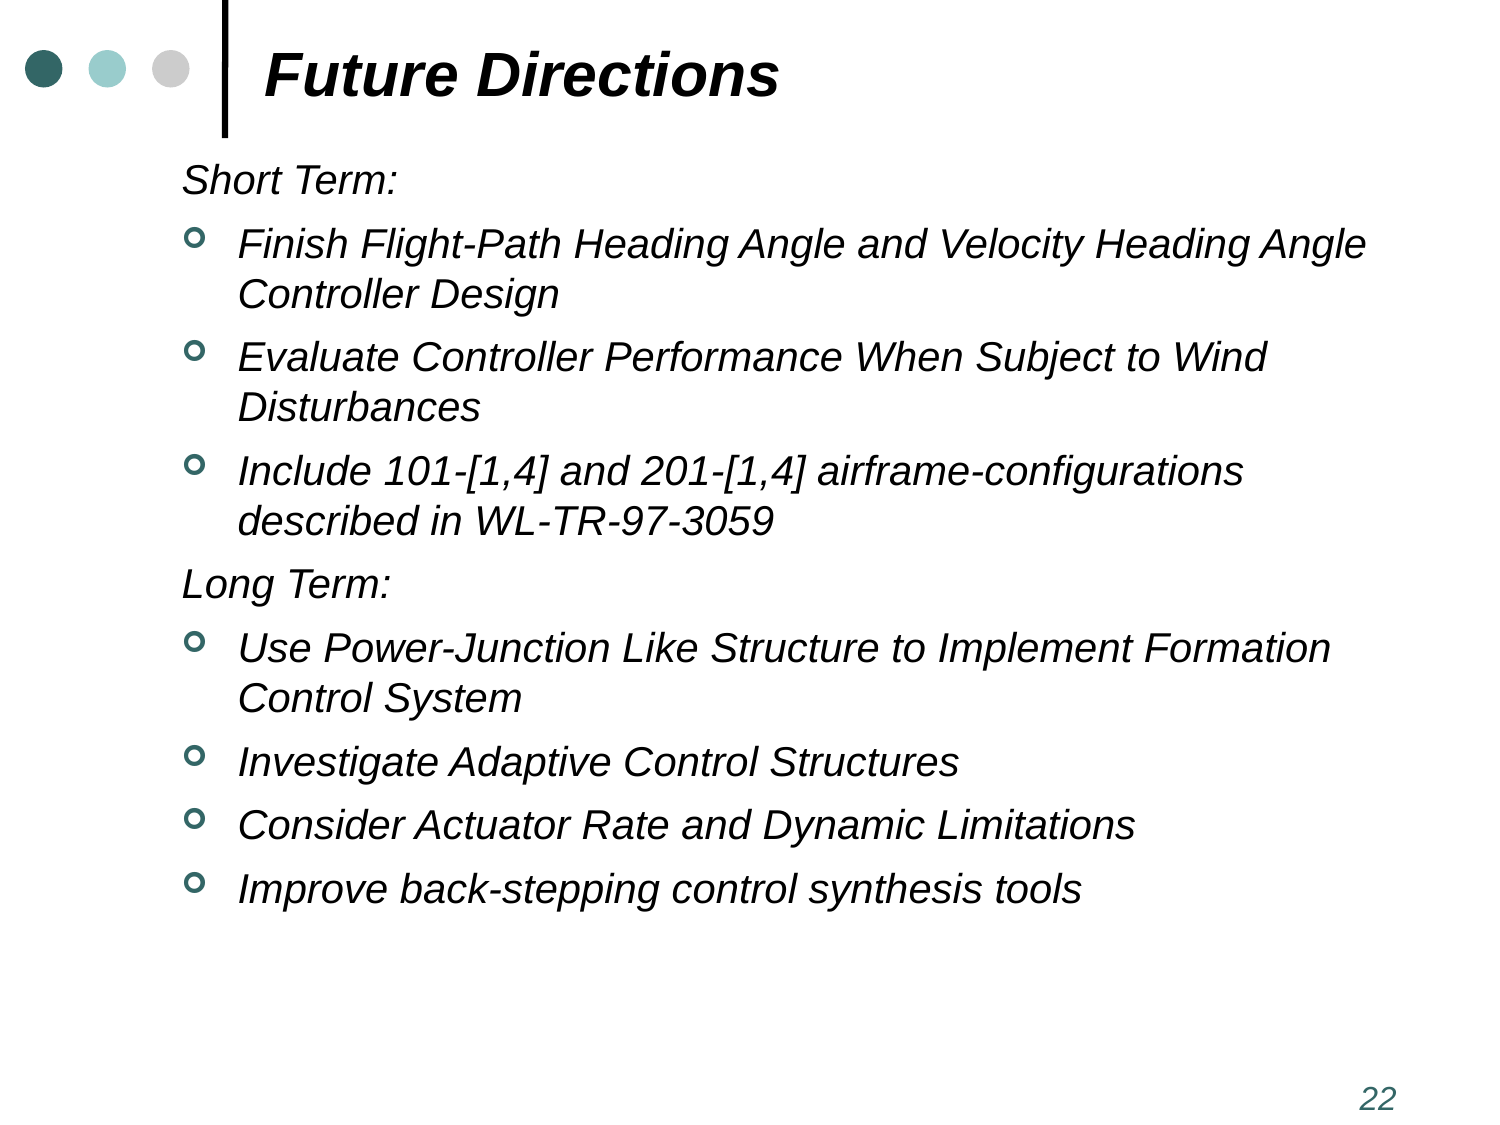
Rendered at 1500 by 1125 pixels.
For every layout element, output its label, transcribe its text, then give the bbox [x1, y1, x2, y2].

text_box Future Directions [249, 0, 1463, 157]
text_box Short Term: Finish Flight-Path Heading Angle and Velocity Heading Angle Controller Design Evaluate Controller Performance When Subject to Wind Disturbances Include 101-[1,4] and 201-[1,4] airframe-configurations described in WL-TR-97-3059 Long Term: Use Power-Junction Like Structure to Implement Formation Control System Investigate Adaptive Control Structures Consider Actuator Rate and Dynamic Limitations Improve back-stepping control synthesis tools [166, 145, 1425, 963]
